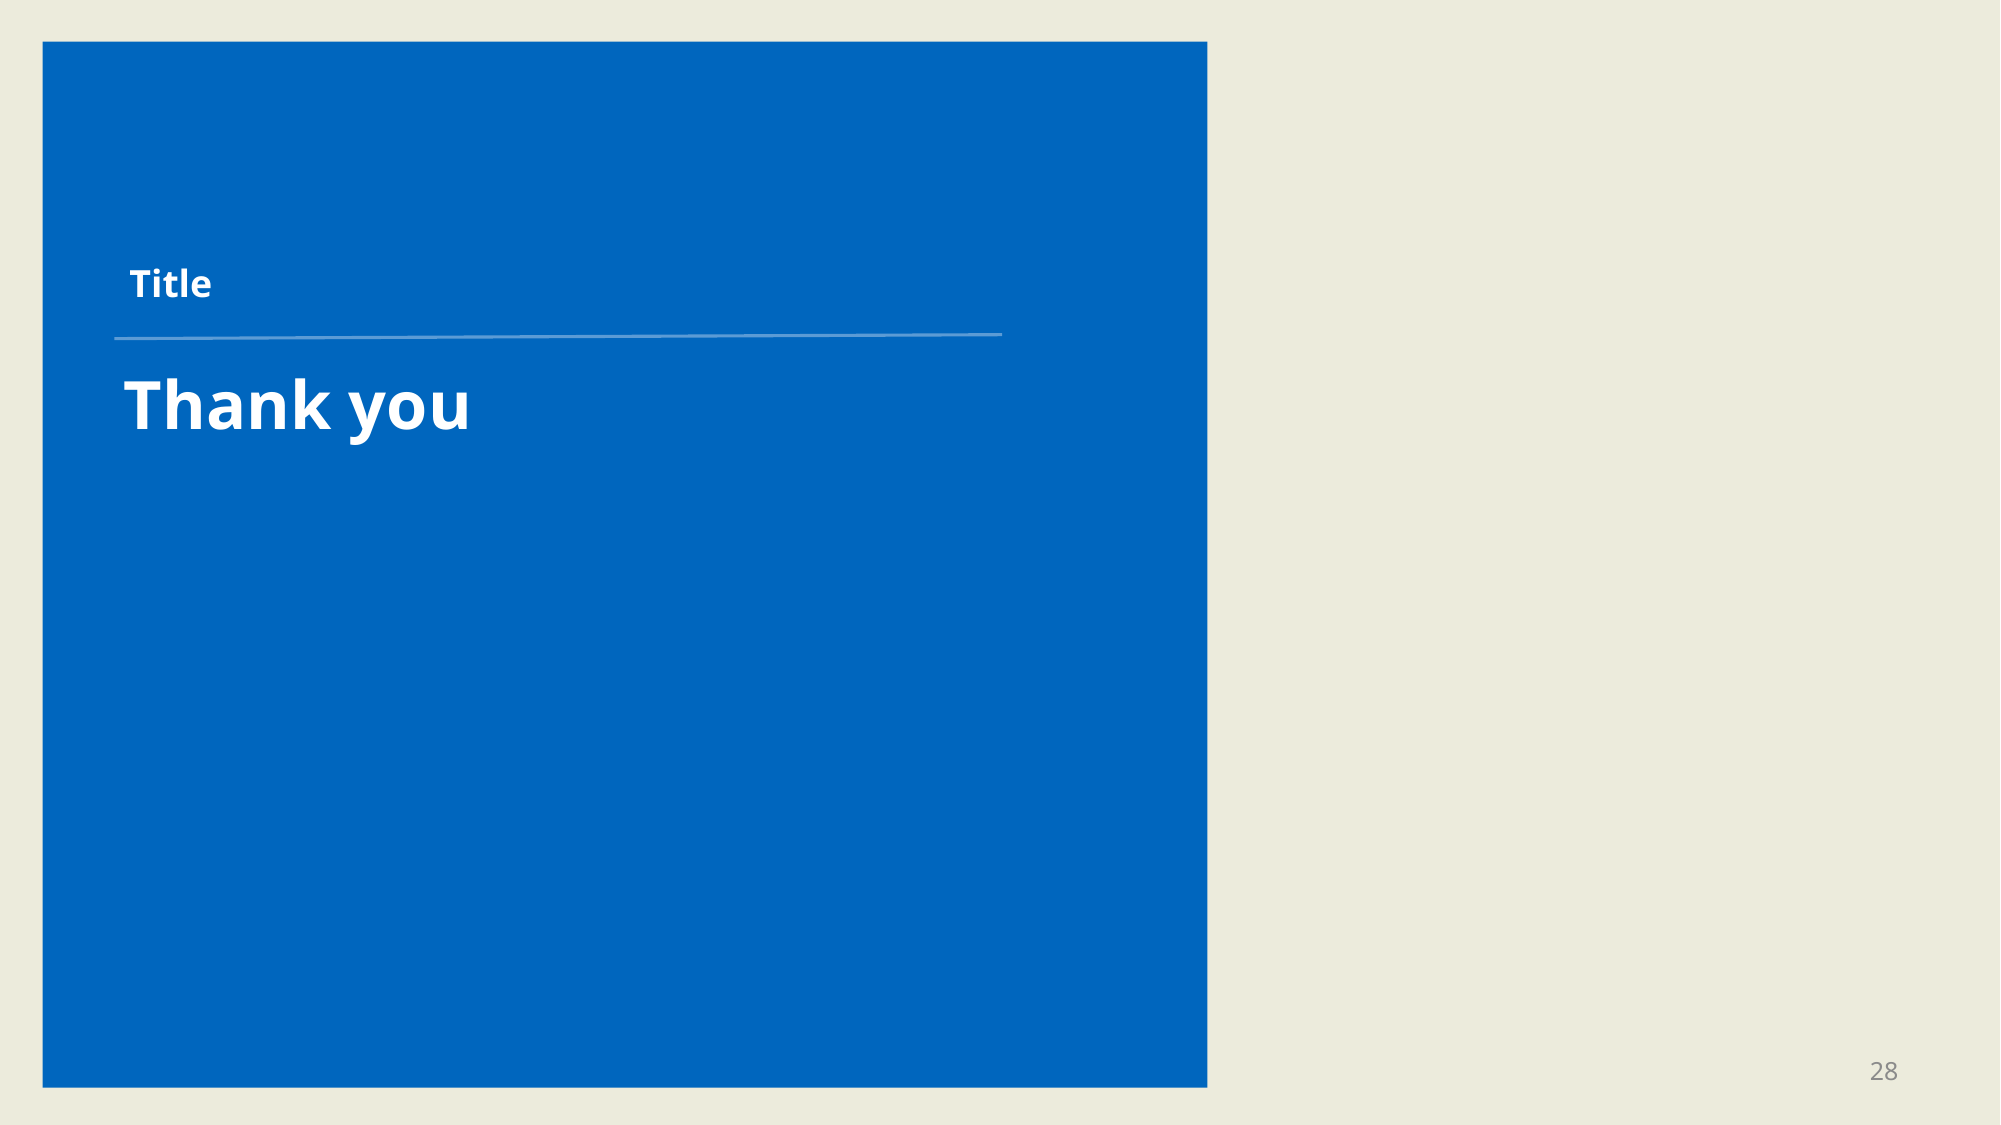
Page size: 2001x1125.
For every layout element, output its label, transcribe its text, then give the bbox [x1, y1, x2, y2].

title Title [114, 165, 1077, 313]
slide_number 11 [1463, 1042, 1914, 1103]
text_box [114, 334, 1003, 339]
text_box Thank you [109, 355, 487, 451]
